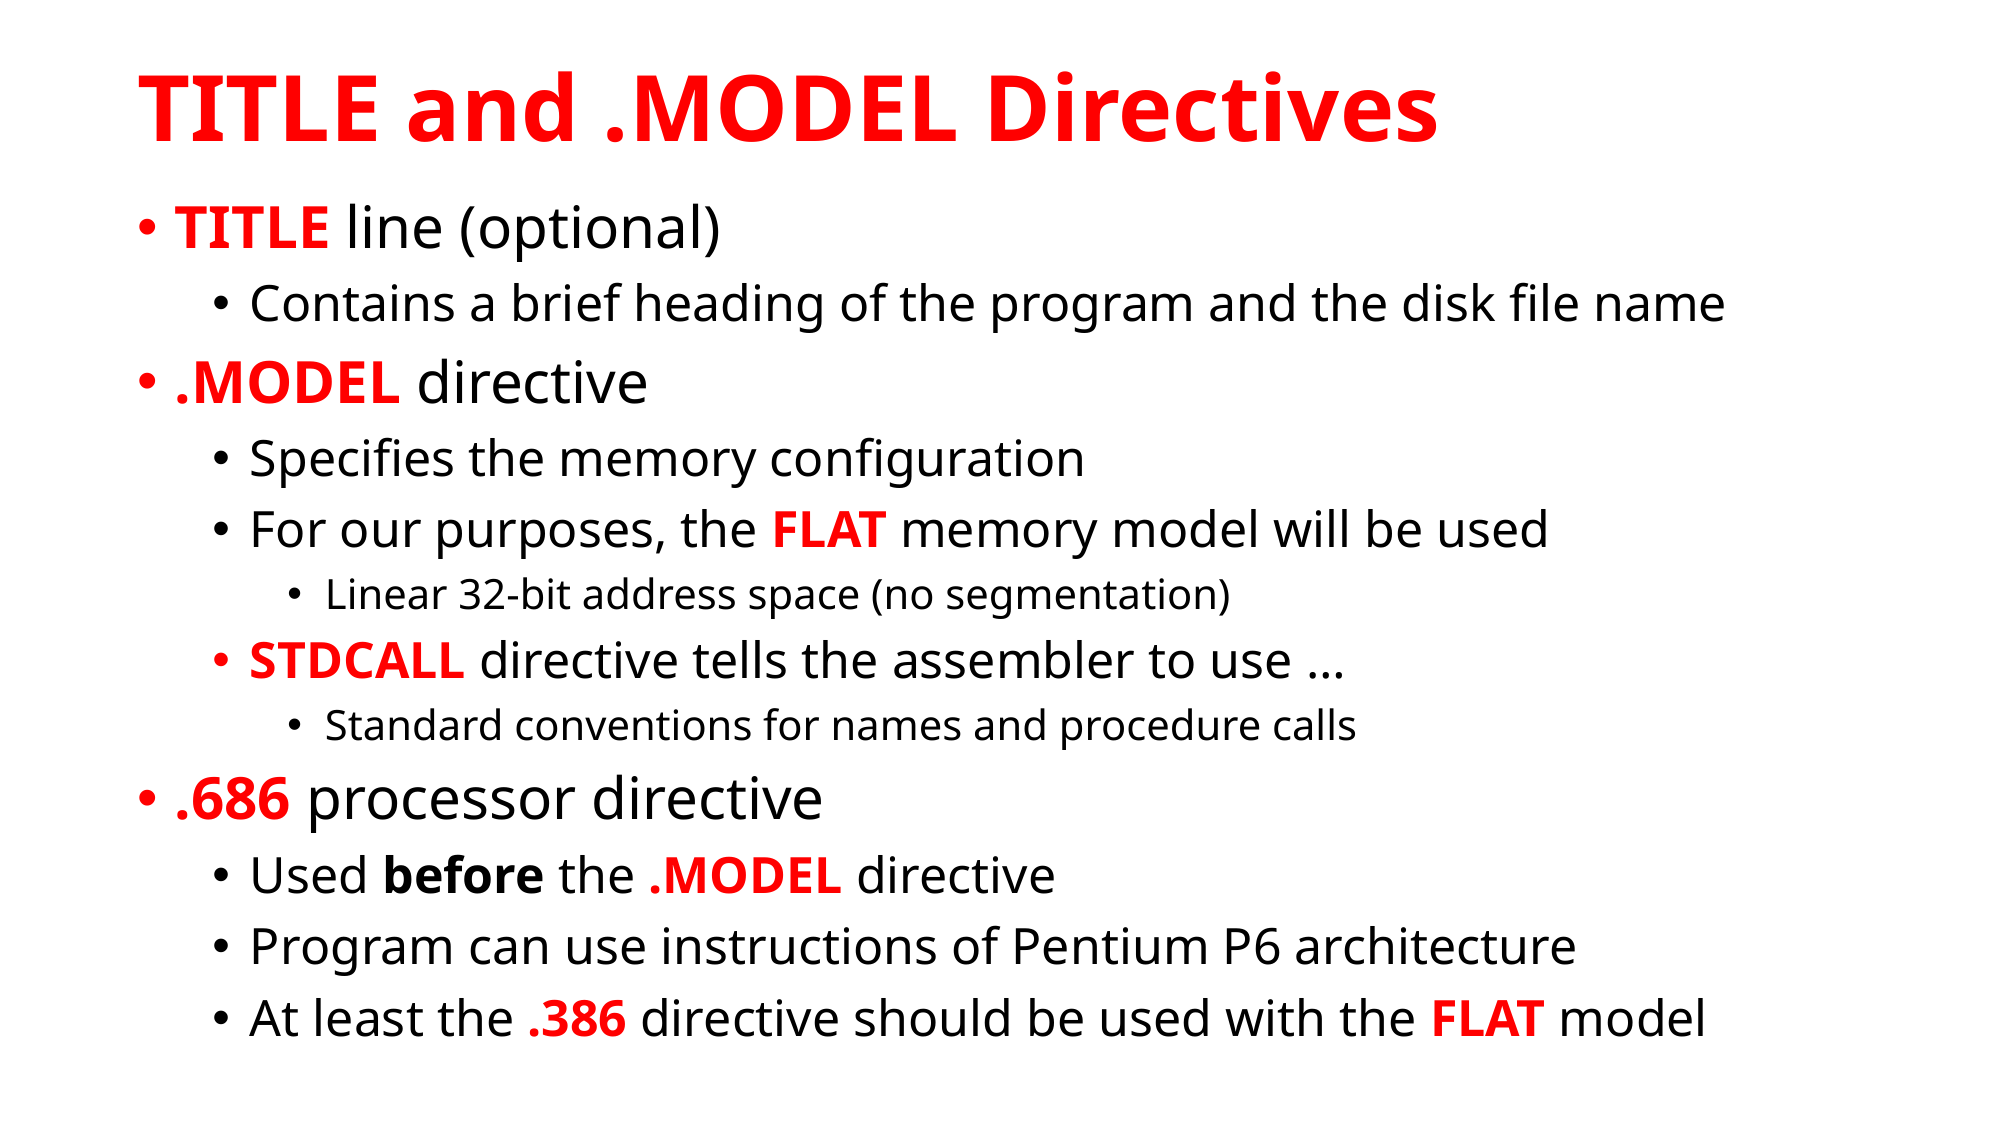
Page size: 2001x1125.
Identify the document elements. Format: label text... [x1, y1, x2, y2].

list TITLE line (optional) Contains a brief heading of the program and the disk file name .MODEL directive Specifies the memory configuration For our purposes, the FLAT memory model will be used Linear 32-bit address space (no segmentation) STDCALL directive tells the assembler to use … Standard conventions for names and procedure calls .686 processor directive Used before the .MODEL directive Program can use instructions of Pentium P6 architecture At least the .386 directive should be used with the FLAT model [137, 190, 1863, 1093]
title TITLE and .MODEL Directives [122, 32, 1848, 191]
